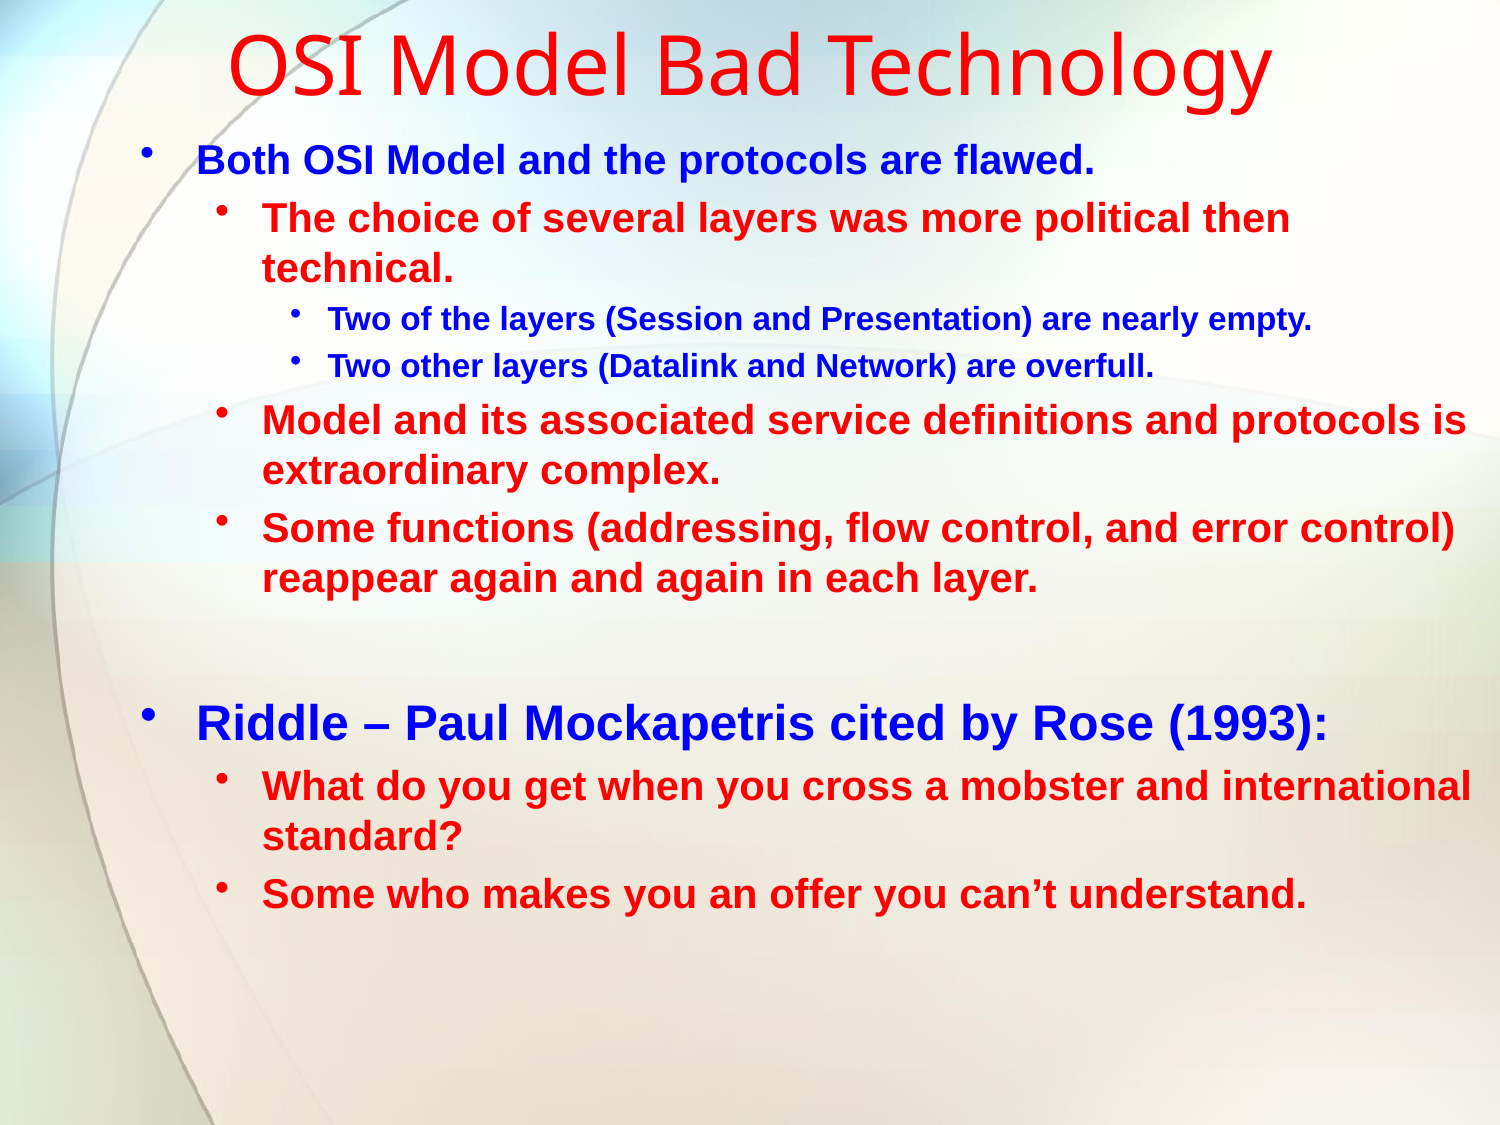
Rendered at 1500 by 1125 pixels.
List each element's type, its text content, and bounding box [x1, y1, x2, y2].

picture [0, 126, 1500, 1125]
list Both OSI Model and the protocols are flawed. The choice of several layers was more political then technical. Two of the layers (Session and Presentation) are nearly empty. Two other layers (Datalink and Network) are overfull. Model and its associated service definitions and protocols is extraordinary complex. Some functions (addressing, flow control, and error control) reappear again and again in each layer. Riddle – Paul Mockapetris cited by Rose (1993): What do you get when you cross a mobster and international standard? Some who makes you an offer you can’t understand. [124, 124, 1500, 1063]
title OSI Model Bad Technology [0, 0, 1500, 126]
